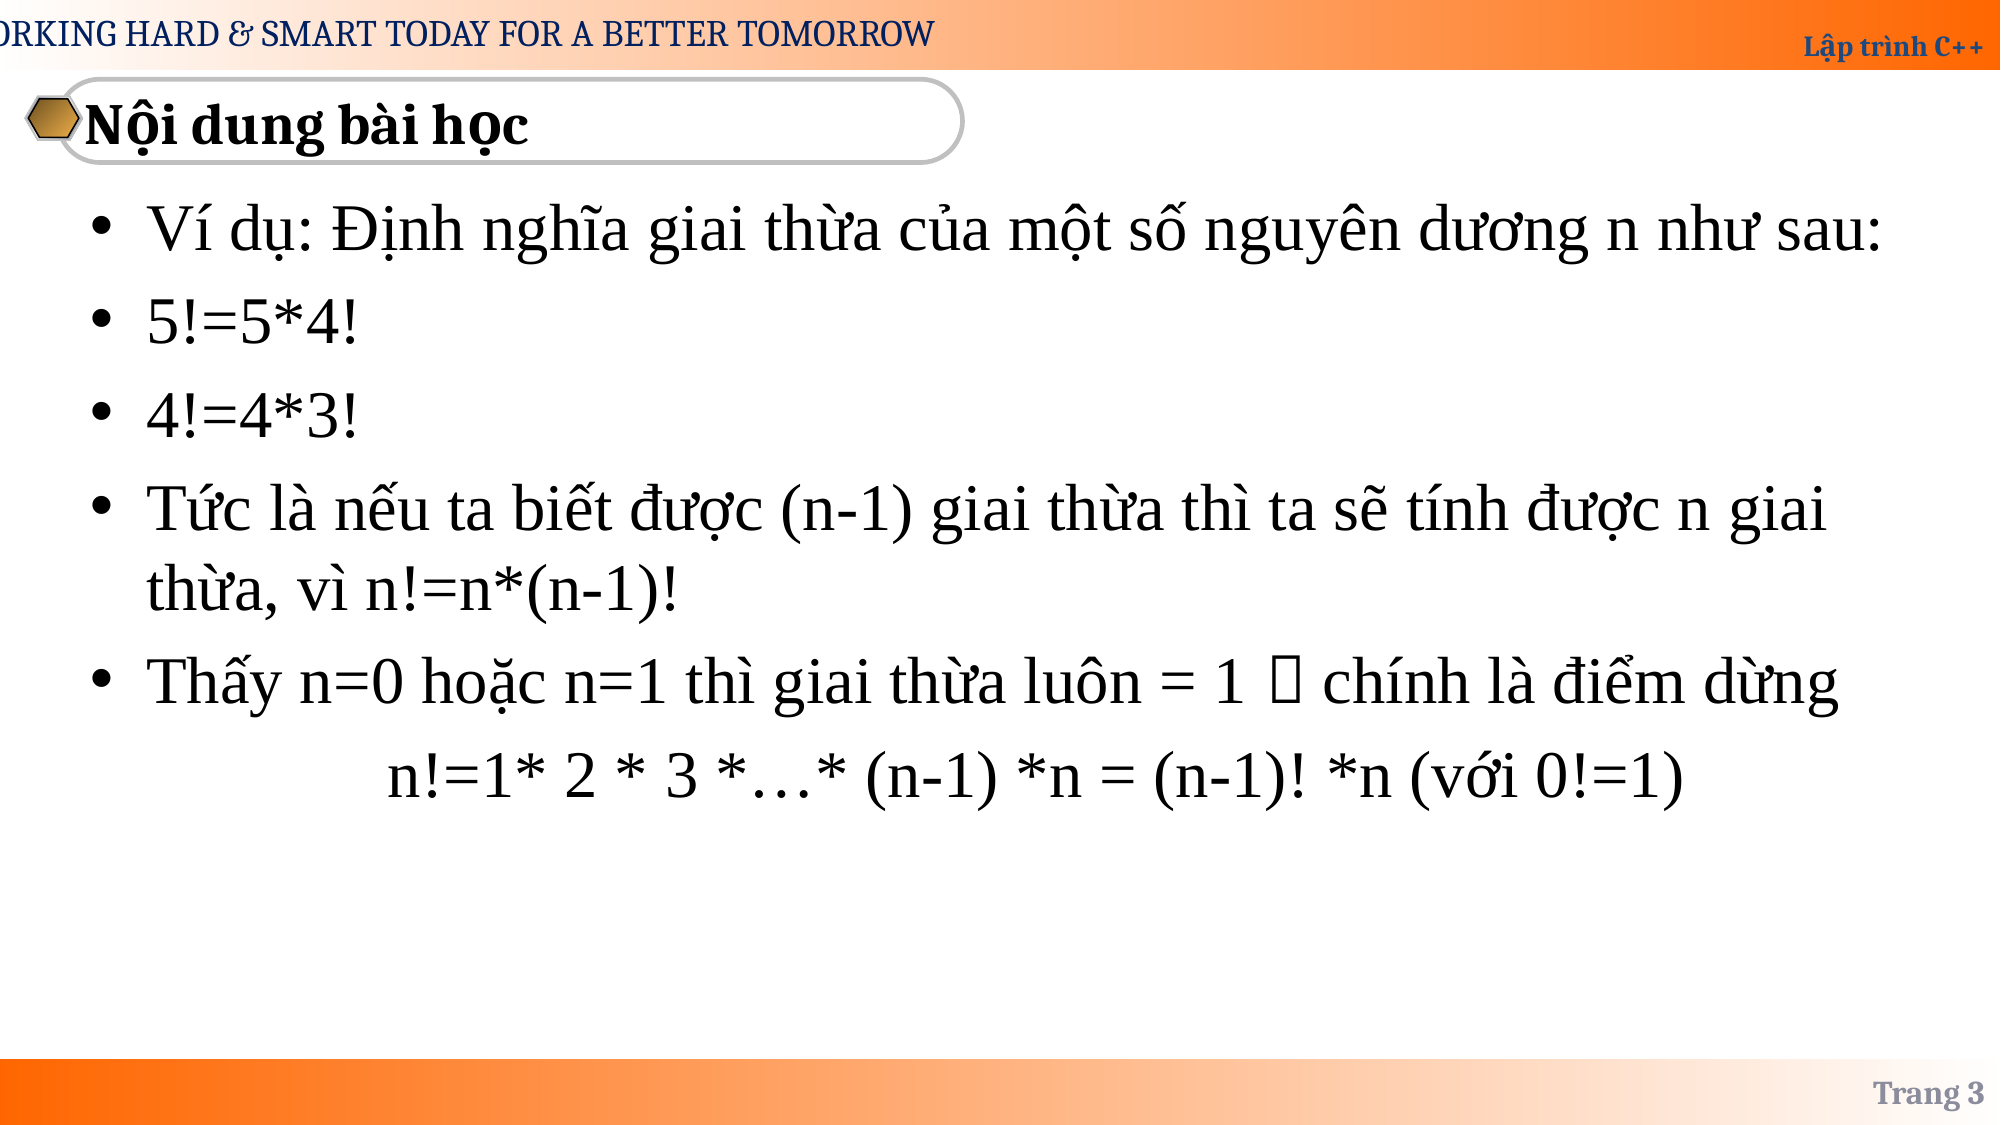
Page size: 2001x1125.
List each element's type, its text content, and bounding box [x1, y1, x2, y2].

slide_number Trang 3 [1533, 1060, 2000, 1121]
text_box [24, 78, 963, 163]
text_box Ví dụ: Định nghĩa giai thừa của một số nguyên dương n như sau: 5!=5*4! 4!=4*3! Tức là nếu ta biết được (n-1) giai thừa thì ta sẽ tính được n giai thừa, vì n!=n*(n-1)! Thấy n=0 hoặc n=1 thì giai thừa luôn = 1  chính là điểm dừng n!=1* 2 * 3 *…* (n-1) *n = (n-1)! *n (với 0!=1) [75, 176, 1925, 1038]
slide_number Trang 2 [1609, 0, 1613, 70]
